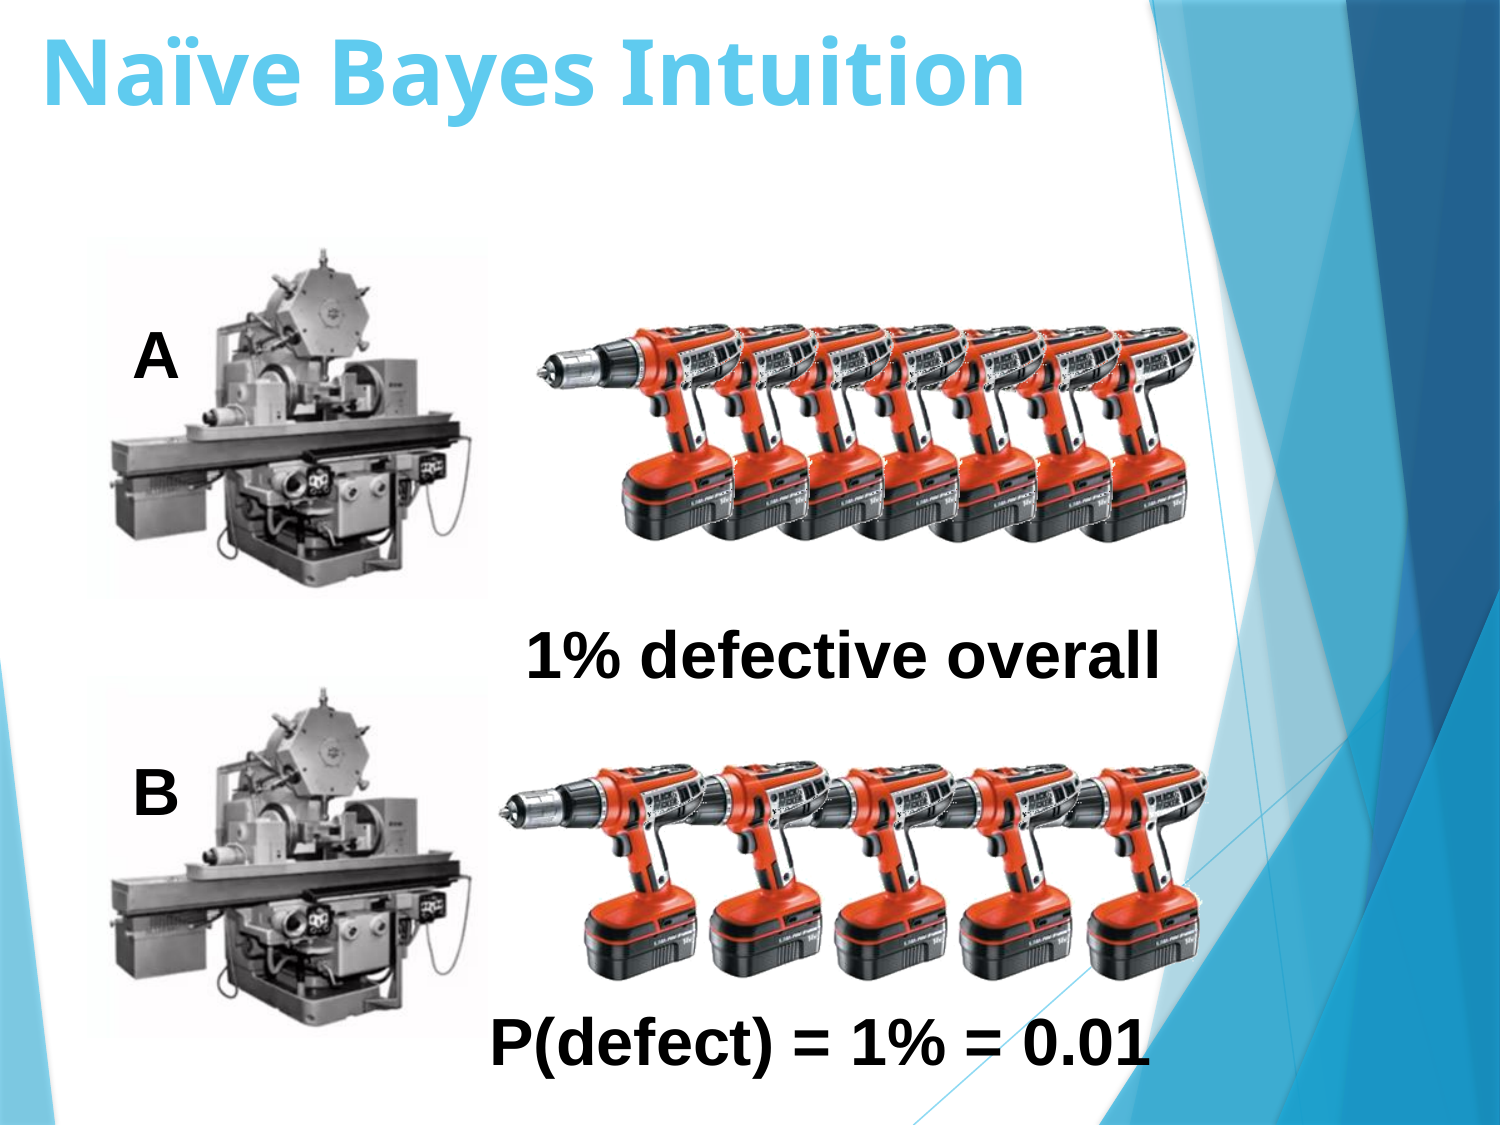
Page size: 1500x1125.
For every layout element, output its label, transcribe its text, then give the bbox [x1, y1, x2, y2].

title Naïve Bayes Intuition [24, 0, 1338, 138]
picture [86, 236, 488, 600]
text_box 1% defective overall [474, 604, 1213, 699]
picture [524, 311, 1213, 551]
picture [86, 675, 1226, 1038]
text_box P(defect) = 1% = 0.01 [474, 994, 1213, 1087]
